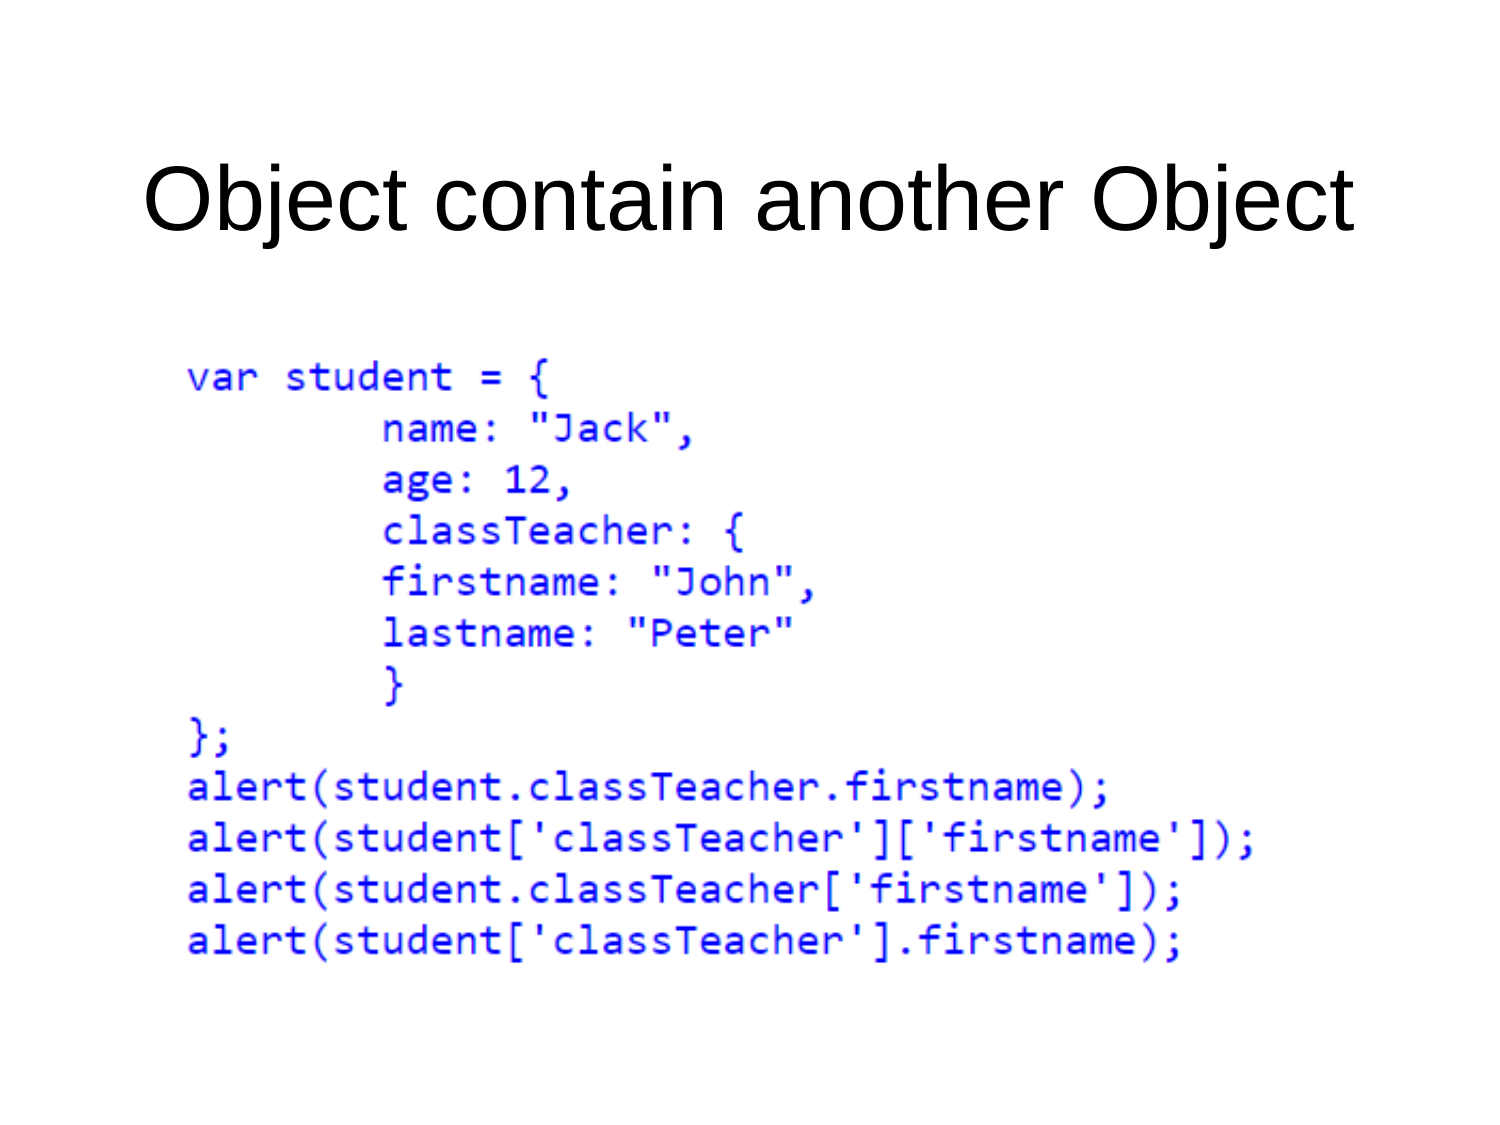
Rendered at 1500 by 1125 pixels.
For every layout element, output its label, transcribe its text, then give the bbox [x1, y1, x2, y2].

title Object contain another Object [112, 99, 1388, 288]
picture [165, 344, 1291, 993]
